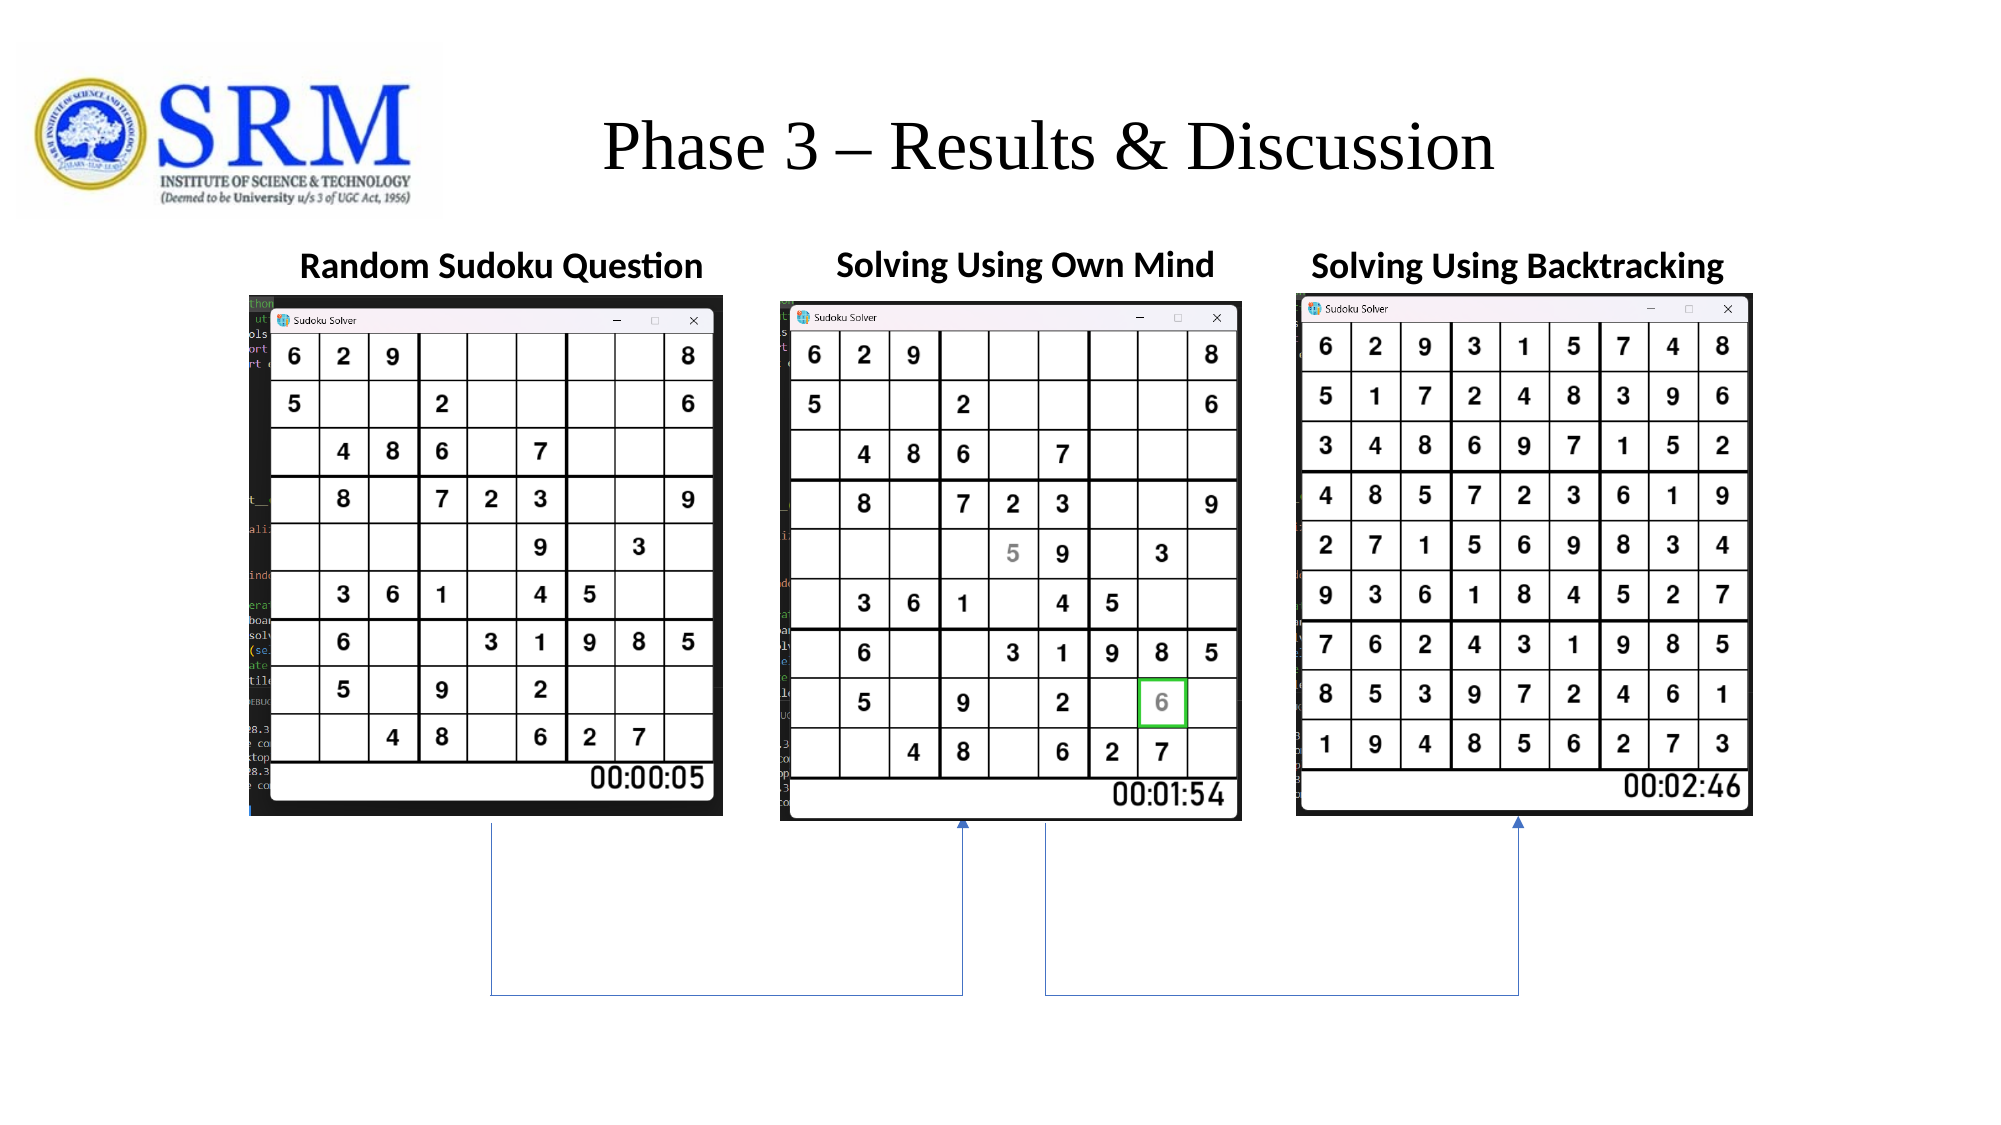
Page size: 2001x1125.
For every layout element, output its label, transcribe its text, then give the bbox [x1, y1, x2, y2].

picture [16, 42, 443, 219]
text_box Random Sudoku Question [284, 233, 784, 294]
list [137, 299, 1863, 1014]
picture [1296, 293, 1754, 816]
text_box Solving Using Own Mind [821, 232, 1231, 293]
text_box Solving Using Backtracking [1296, 233, 1740, 293]
picture [249, 295, 723, 816]
title Phase 3 – Results & Discussion [137, 24, 1963, 278]
picture [780, 301, 1242, 821]
